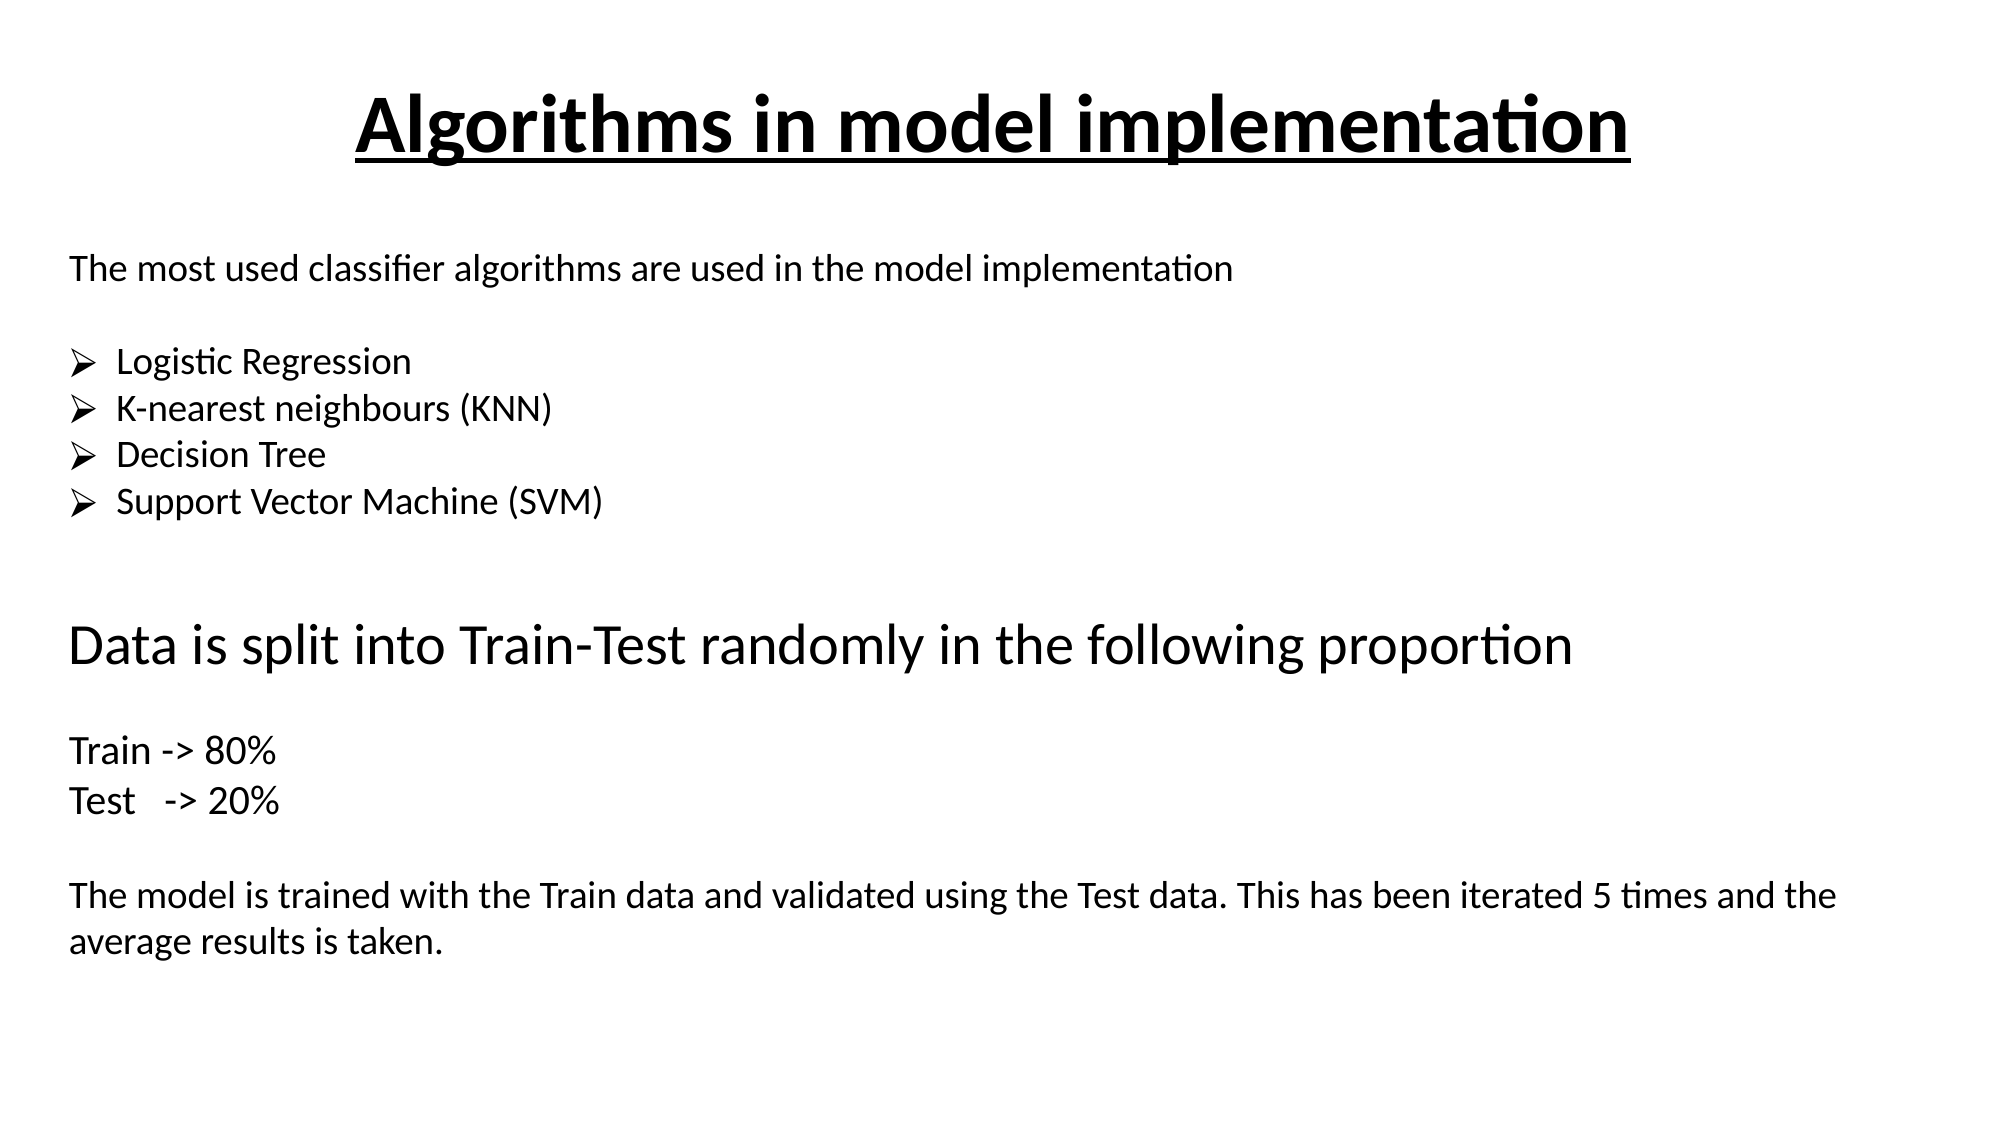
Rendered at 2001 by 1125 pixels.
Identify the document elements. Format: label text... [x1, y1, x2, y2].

text_box The most used classifier algorithms are used in the model implementation Logistic Regression K-nearest neighbours (KNN) Decision Tree Support Vector Machine (SVM) [54, 235, 1933, 523]
text_box Algorithms in model implementation [162, 61, 1825, 178]
text_box Data is split into Train-Test randomly in the following proportion Train -> 80% Test -> 20% The model is trained with the Train data and validated using the Test data. This has been iterated 5 times and the average results is taken. [54, 598, 1904, 967]
